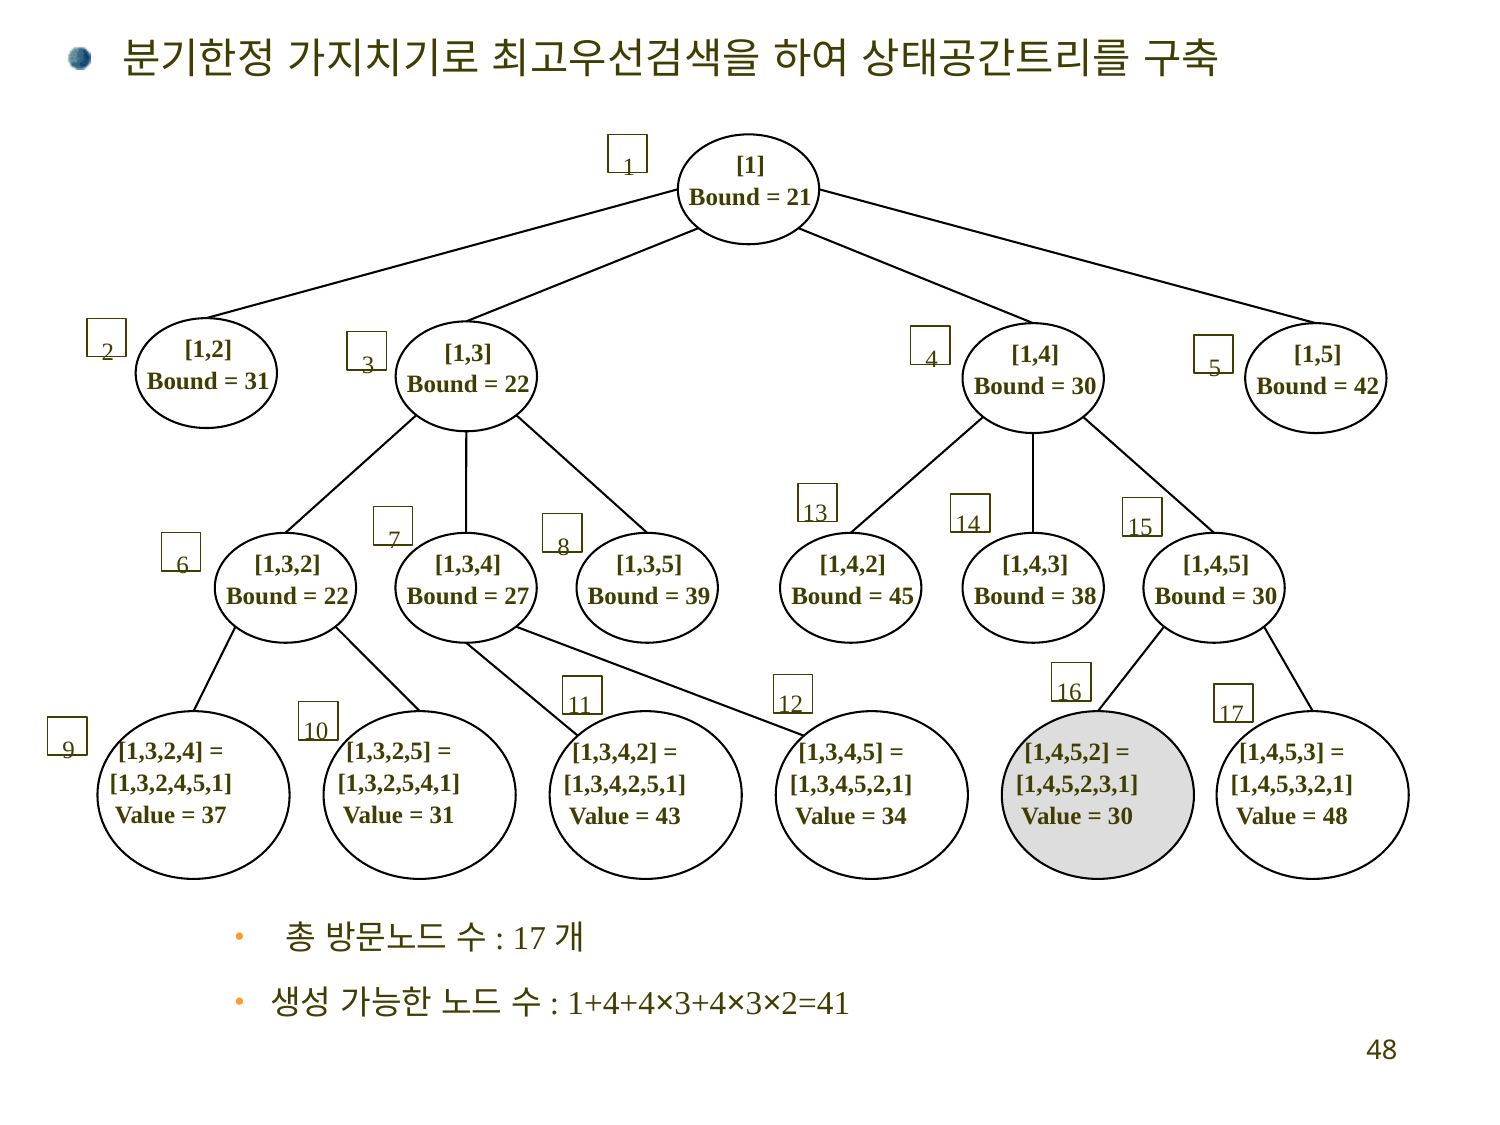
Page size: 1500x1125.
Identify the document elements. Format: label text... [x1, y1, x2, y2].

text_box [787, 460, 850, 527]
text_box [1041, 639, 1103, 706]
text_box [161, 513, 201, 579]
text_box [346, 312, 387, 378]
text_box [288, 678, 350, 754]
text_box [542, 494, 583, 561]
list 분기한정 가지치기로 최고우선검색을 하여 상태공간트리를 구축 [50, 15, 1500, 79]
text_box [47, 697, 88, 764]
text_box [93, 134, 1410, 880]
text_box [1112, 474, 1174, 541]
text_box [373, 487, 413, 553]
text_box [763, 651, 825, 718]
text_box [1203, 661, 1266, 736]
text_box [86, 298, 127, 365]
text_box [910, 306, 951, 373]
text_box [1193, 315, 1234, 382]
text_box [607, 114, 648, 190]
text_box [940, 471, 1002, 537]
picture [65, 44, 91, 70]
slide_number 48 [1099, 1024, 1413, 1101]
text_box 총 방문노드 수: 17개 생성 가능한 노드 수: 1+4+4×3+4×3×2=41 [220, 890, 866, 1029]
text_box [552, 652, 614, 719]
